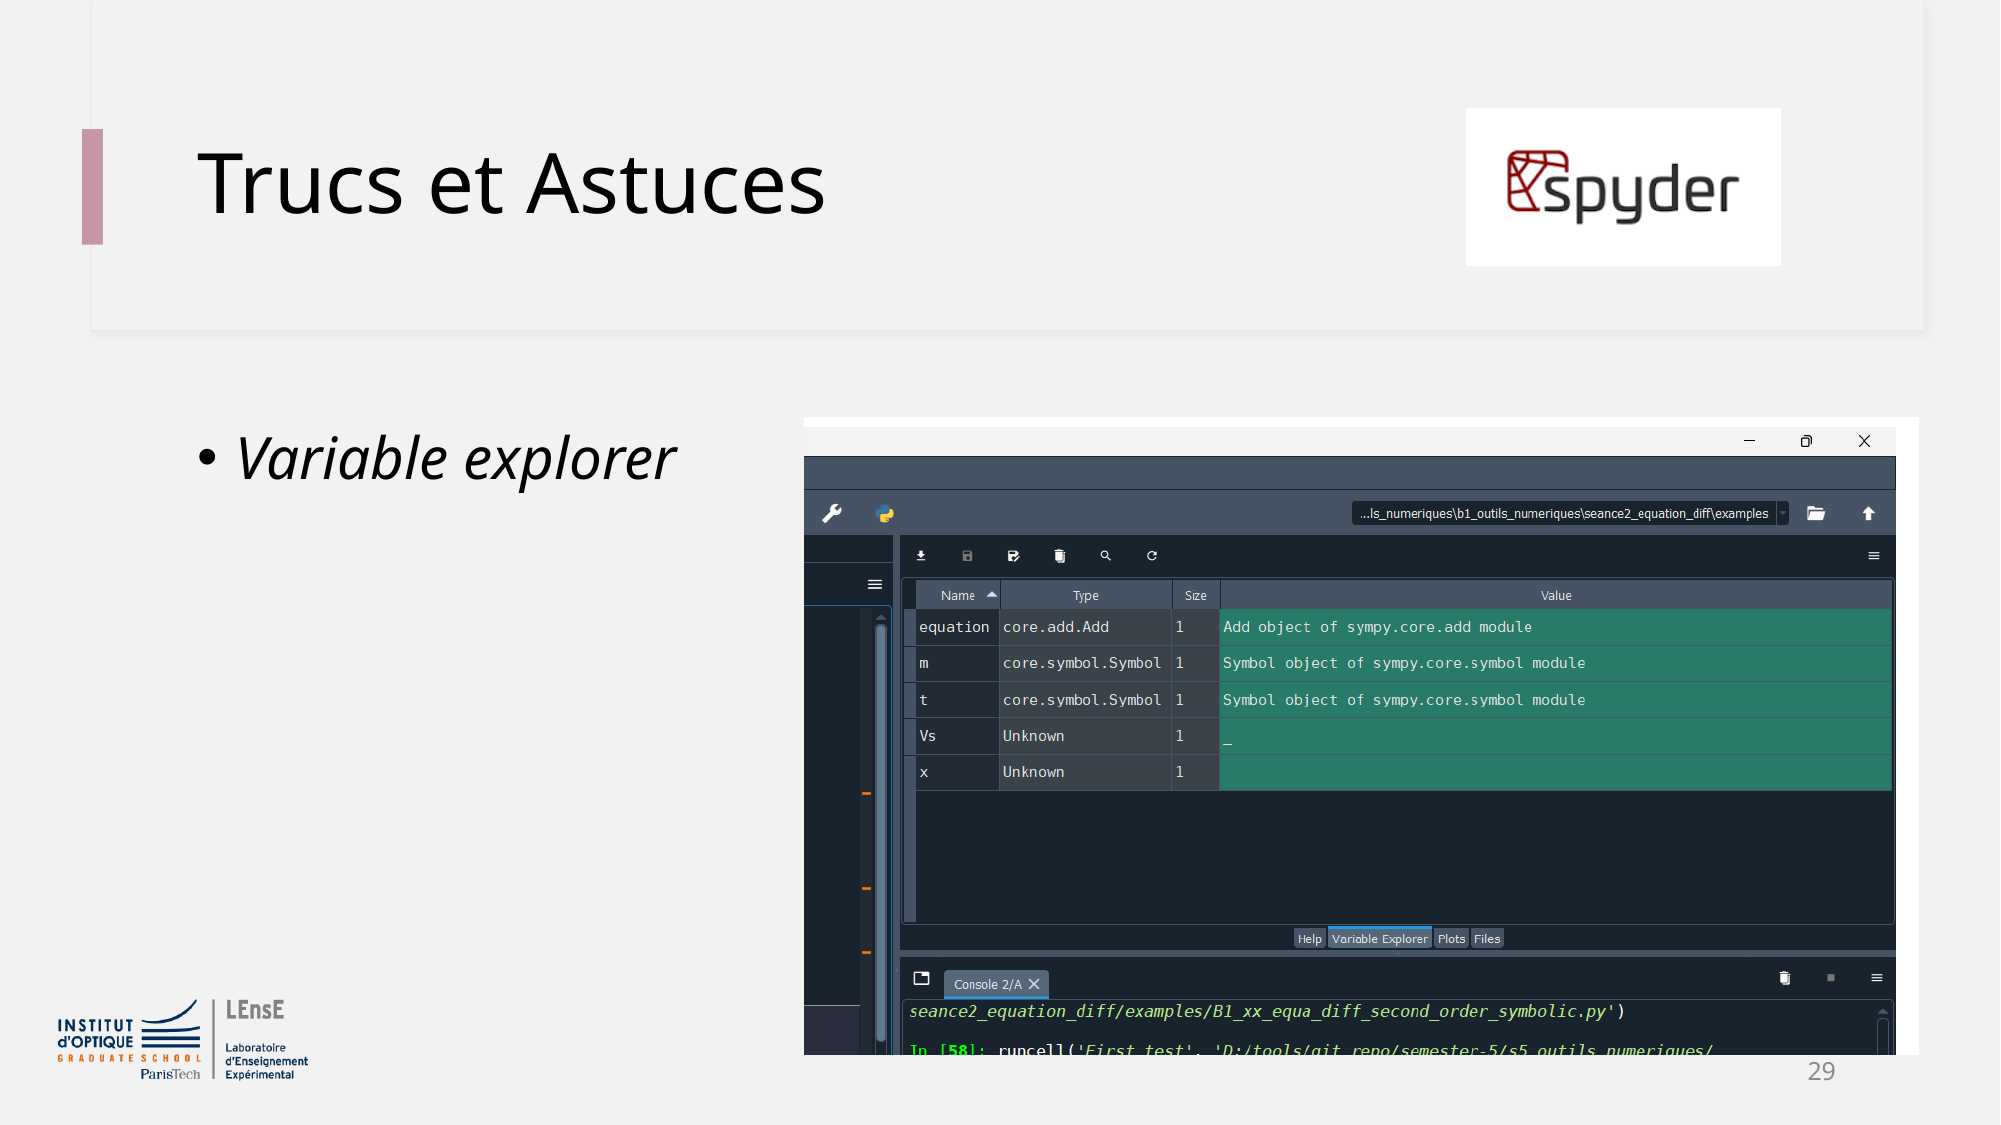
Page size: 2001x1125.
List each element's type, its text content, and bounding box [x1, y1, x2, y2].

slide_number 29 [1401, 1055, 1851, 1103]
picture [1466, 108, 1781, 266]
picture [33, 973, 333, 1097]
title Trucs et Astuces [183, 90, 1851, 284]
picture [804, 417, 1919, 1055]
list Variable explorer [183, 406, 993, 1013]
